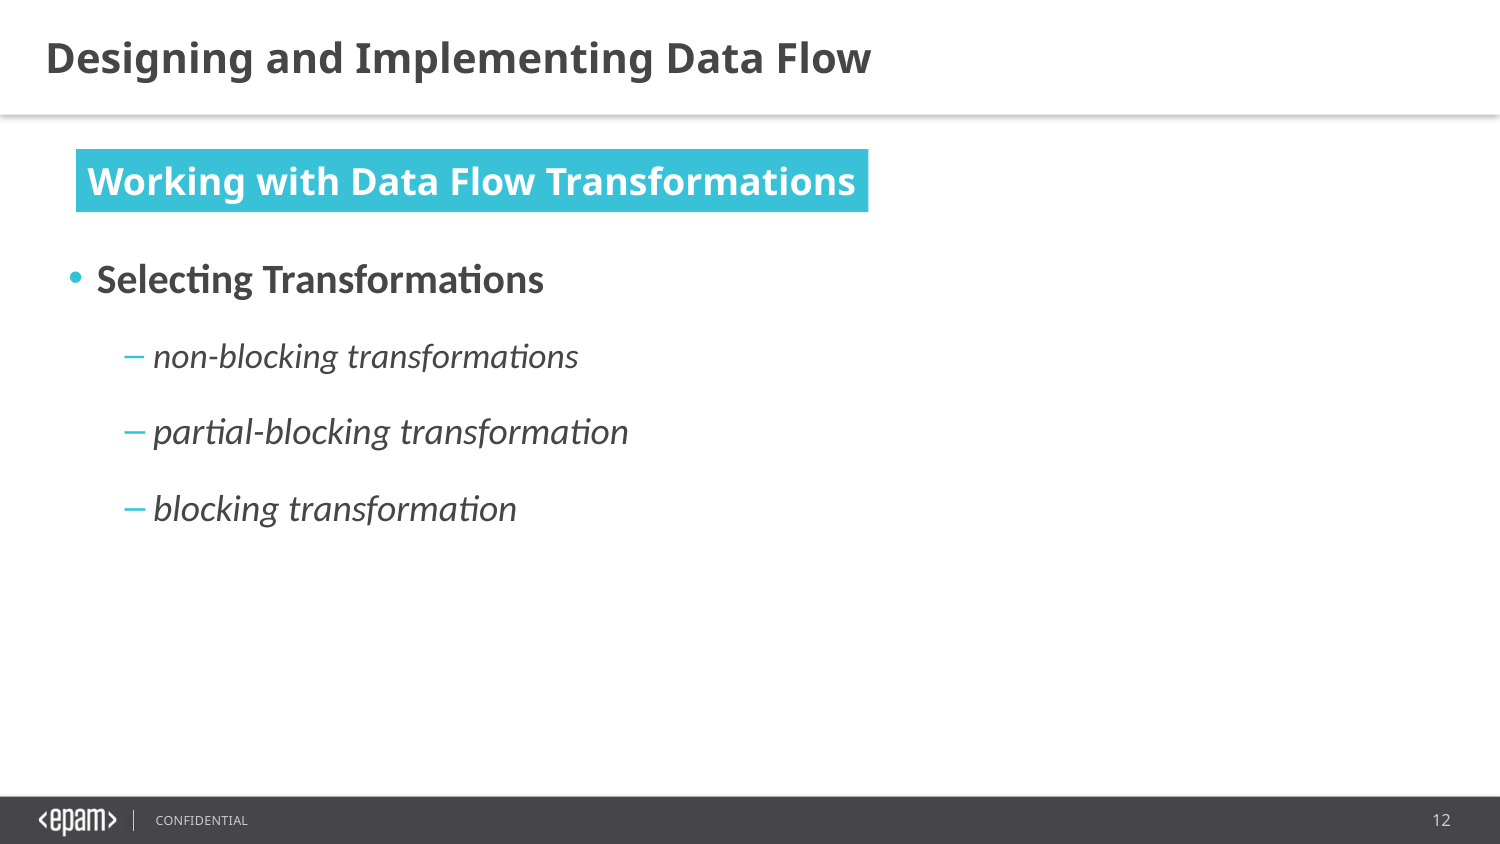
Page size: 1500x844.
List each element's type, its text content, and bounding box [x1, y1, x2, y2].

list Designing and Implementing Data Flow [0, 0, 1500, 115]
picture [38, 808, 117, 837]
text_box Selecting Transformations non-blocking transformations partial-blocking transformation blocking transformation [53, 239, 1420, 752]
text_box Working with Data Flow Transformations [76, 149, 869, 213]
